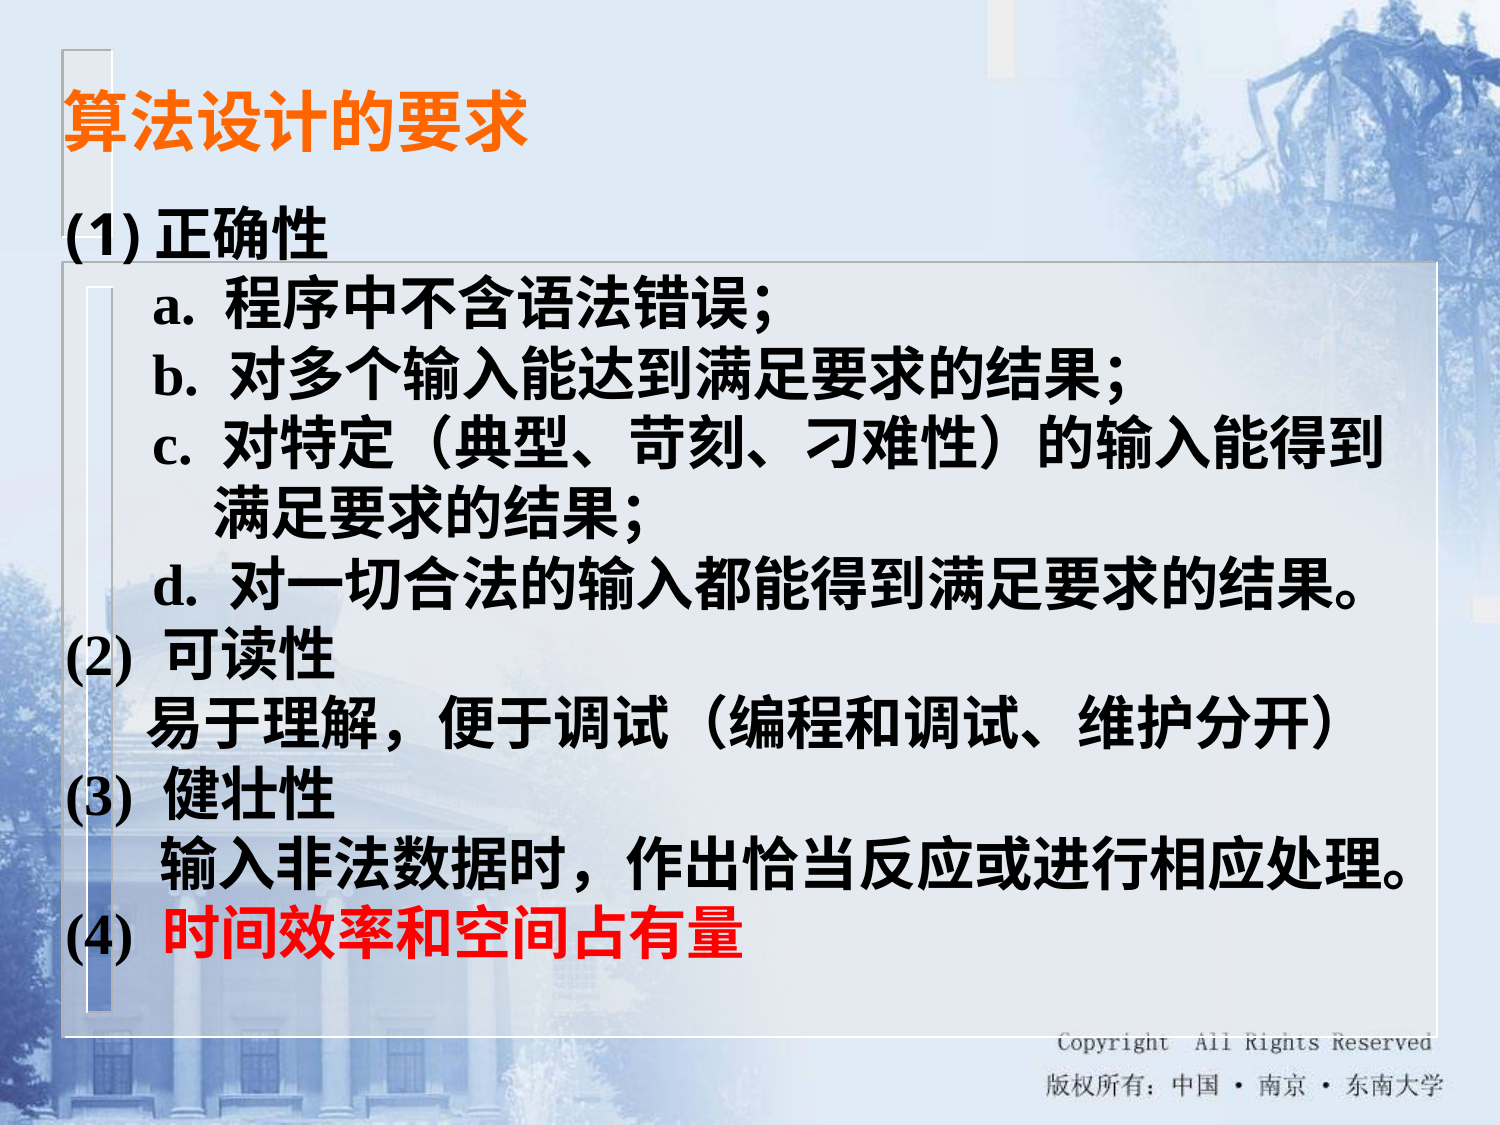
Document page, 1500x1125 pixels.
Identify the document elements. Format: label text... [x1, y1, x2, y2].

picture [0, 0, 1500, 1125]
text_box 算法设计的要求 [44, 54, 549, 170]
text_box 正确性 a. 程序中不含语法错误； b. 对多个输入能达到满足要求的结果； c. 对特定（典型、苛刻、刁难性）的输入能得到 满足要求的结果； d. 对一切合法的输入都能得到满足要求的结果。 (2) 可读性 易于理解，便于调试（编程和调试、维护分开） (3) 健壮性 输入非法数据时，作出恰当反应或进行相应处理。 (4) 时间效率和空间占有量 [47, 187, 1483, 976]
